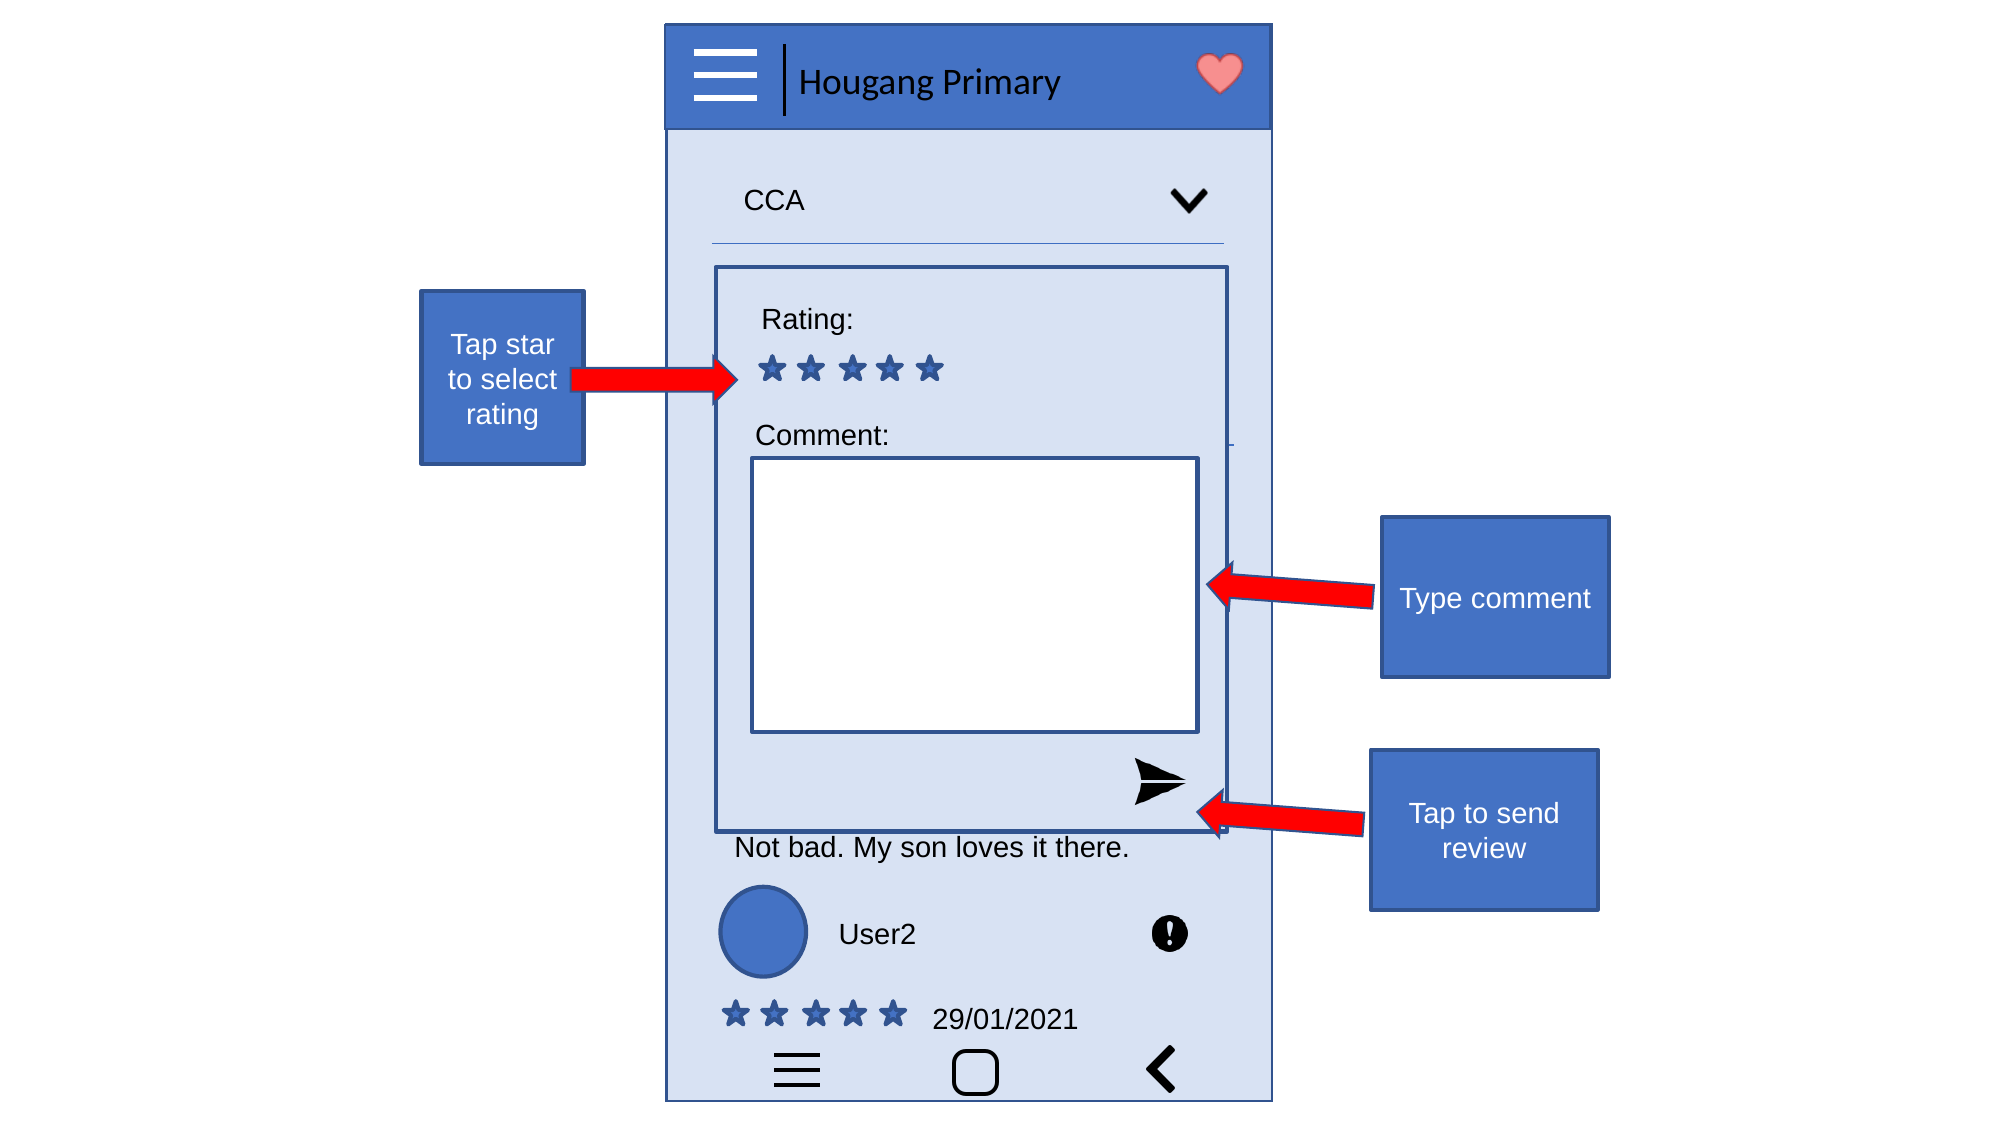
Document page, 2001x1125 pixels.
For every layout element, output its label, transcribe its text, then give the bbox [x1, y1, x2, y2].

text_box Tap to send review [1371, 749, 1598, 910]
text_box User2 [823, 907, 1101, 958]
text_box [765, 1038, 1188, 1103]
text_box Type comment [1382, 517, 1609, 678]
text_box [723, 1000, 906, 1025]
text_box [715, 266, 1235, 833]
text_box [664, 24, 1302, 130]
text_box [1238, 574, 1374, 609]
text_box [719, 841, 1203, 872]
picture [1167, 178, 1212, 221]
picture [1193, 48, 1247, 102]
text_box CCA [728, 173, 1173, 224]
text_box Tap star to select rating [421, 290, 584, 464]
text_box [1238, 803, 1365, 837]
text_box [570, 367, 710, 392]
text_box [720, 886, 807, 977]
picture [1150, 913, 1189, 953]
text_box 29/01/2021 [917, 993, 1115, 1037]
text_box [666, 392, 1273, 1101]
text_box [666, 138, 1273, 577]
